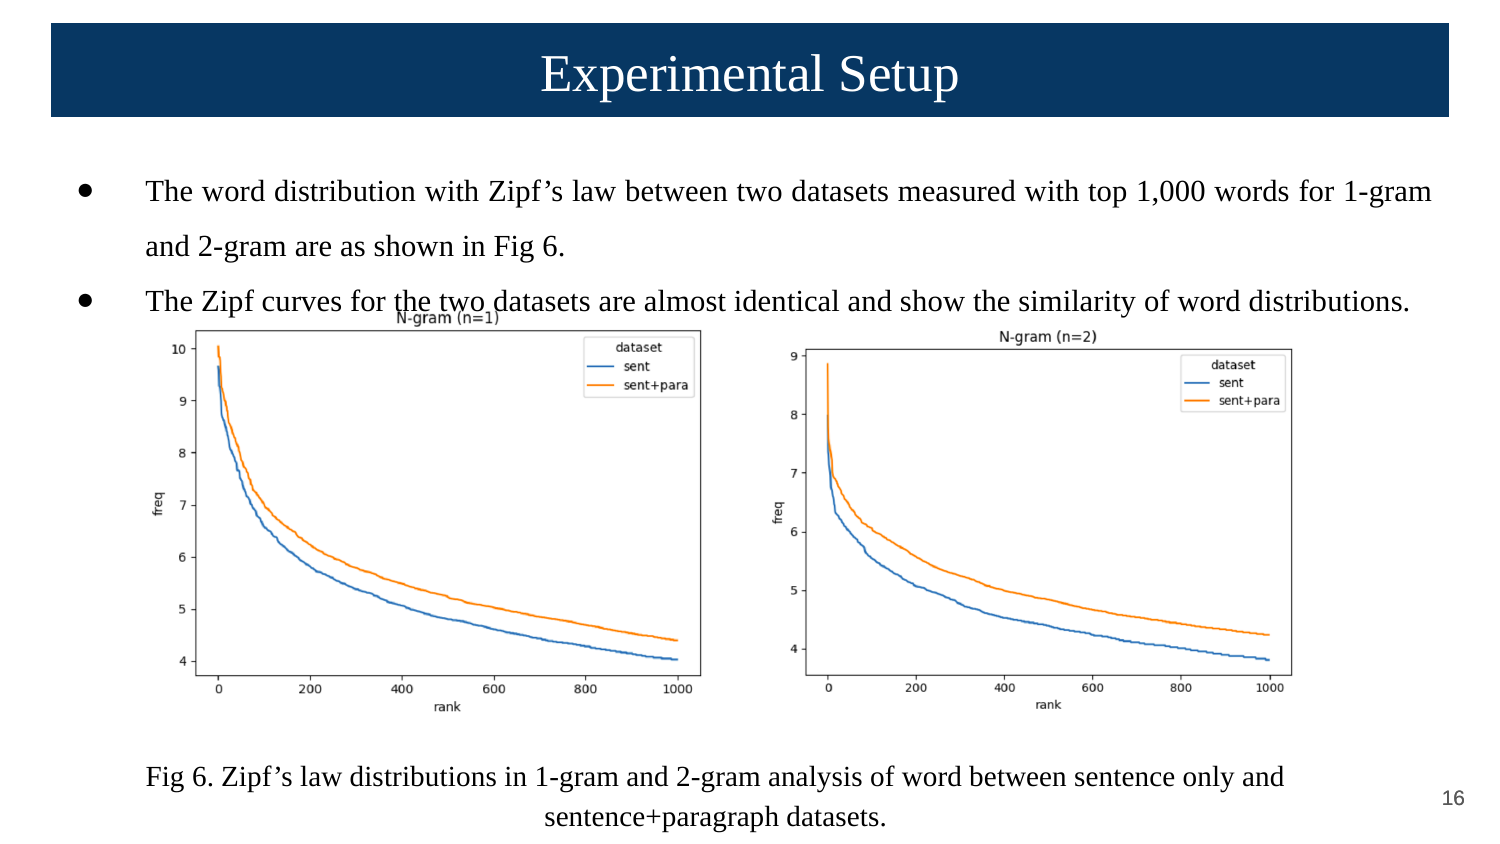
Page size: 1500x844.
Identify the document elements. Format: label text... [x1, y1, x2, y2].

list The word distribution with Zipf’s law between two datasets measured with top 1,000 words for 1-gram and 2-gram are as shown in Fig 6. The Zipf curves for the two datasets are almost identical and show the similarity of word distributions. [51, 137, 1449, 351]
title Experimental Setup [51, 23, 1449, 117]
picture [144, 302, 737, 716]
picture [760, 324, 1323, 716]
slide_number ‹#› [1389, 764, 1480, 830]
text_box Fig 6. Zipf’s law distributions in 1-gram and 2-gram analysis of word between sentence only and sentence+paragraph datasets. [51, 737, 1381, 844]
